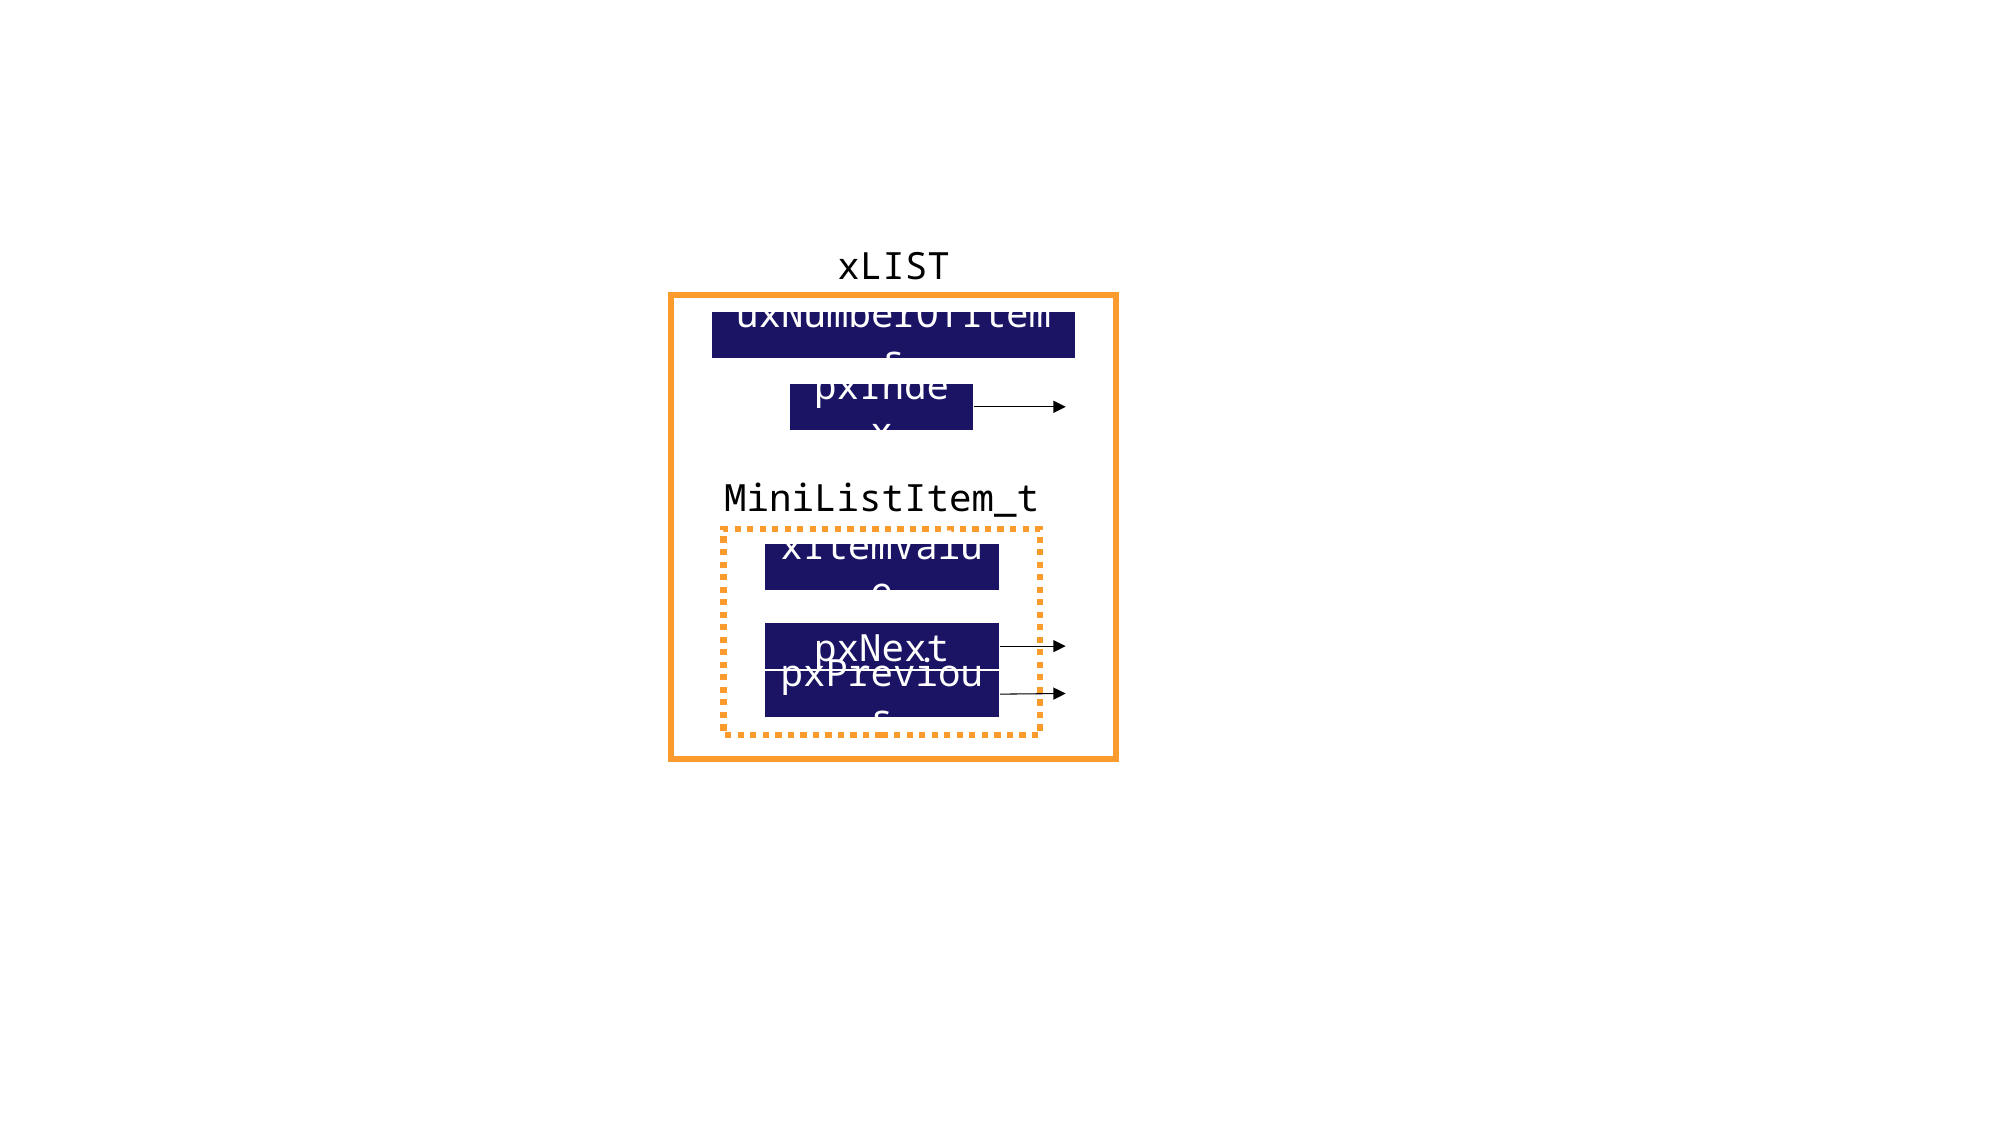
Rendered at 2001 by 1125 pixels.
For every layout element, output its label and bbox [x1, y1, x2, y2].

text_box [670, 234, 1116, 759]
